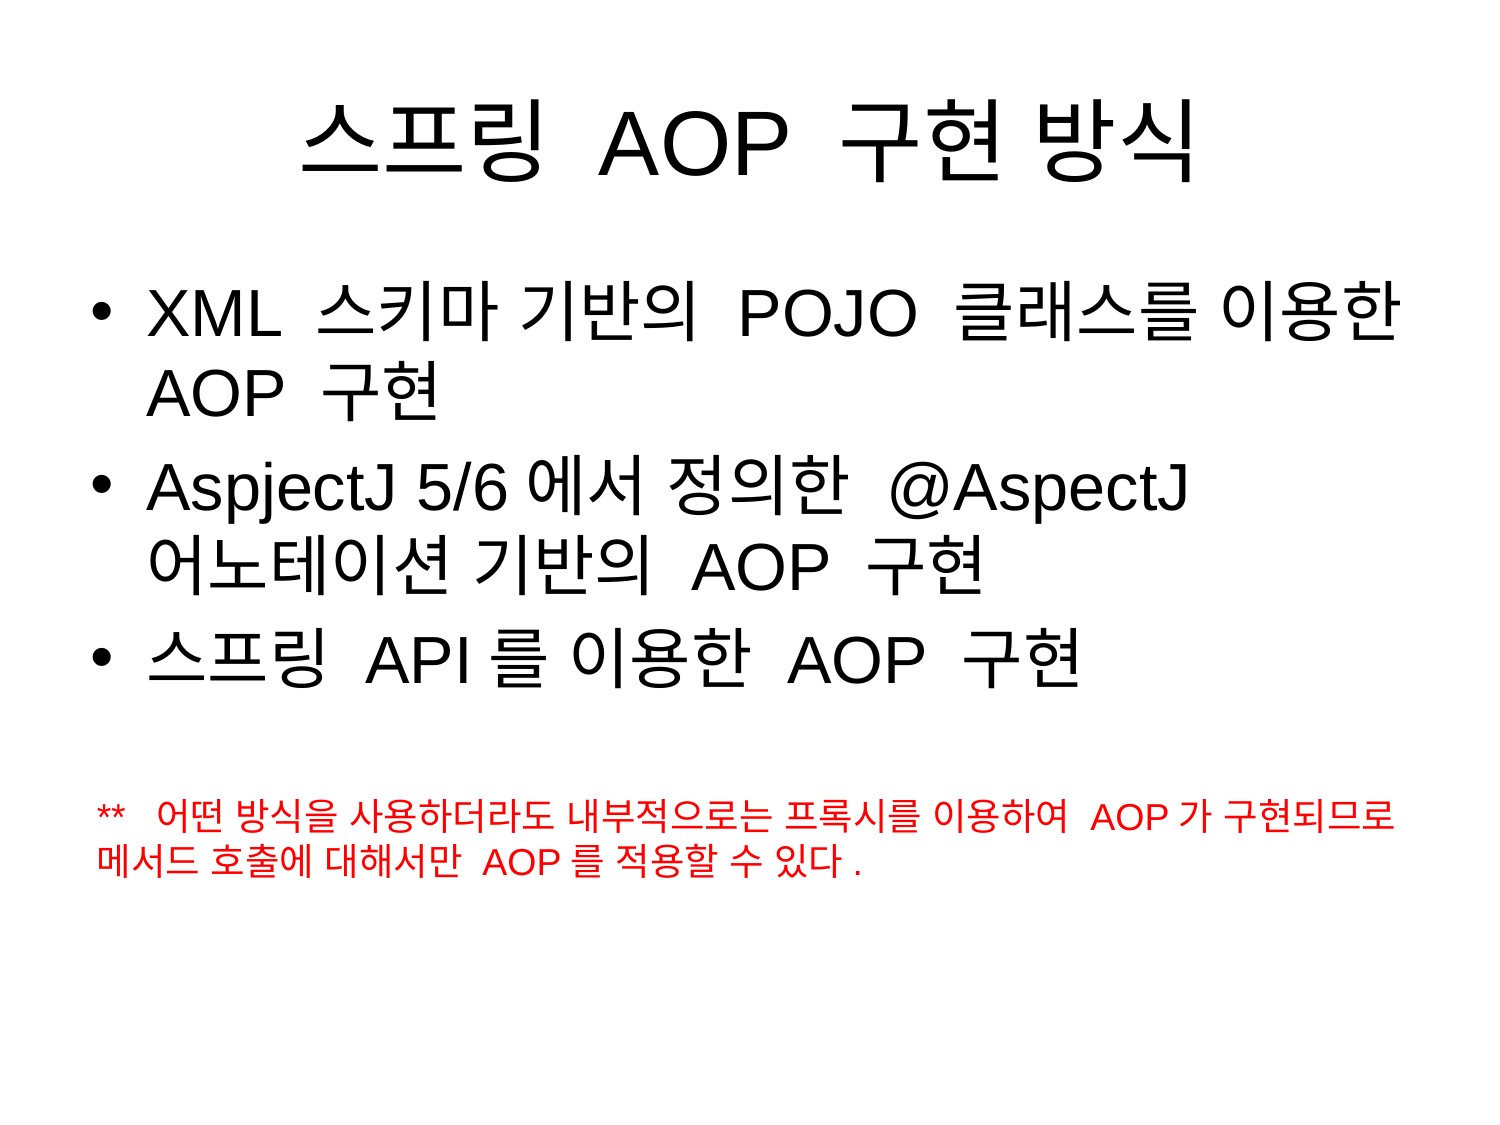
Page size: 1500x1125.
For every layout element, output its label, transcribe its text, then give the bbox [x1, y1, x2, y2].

text_box ** 어떤 방식을 사용하더라도 내부적으로는 프록시를 이용하여 AOP가 구현되므로 메서드 호출에 대해서만 AOP를 적용할 수 있다. [81, 785, 1442, 891]
title 스프링 AOP 구현 방식 [75, 45, 1425, 233]
list XML 스키마 기반의 POJO 클래스를 이용한 AOP 구현 AspjectJ 5/6에서 정의한 @AspectJ 어노테이션 기반의 AOP 구현 스프링 API를 이용한 AOP 구현 [75, 262, 1425, 1005]
